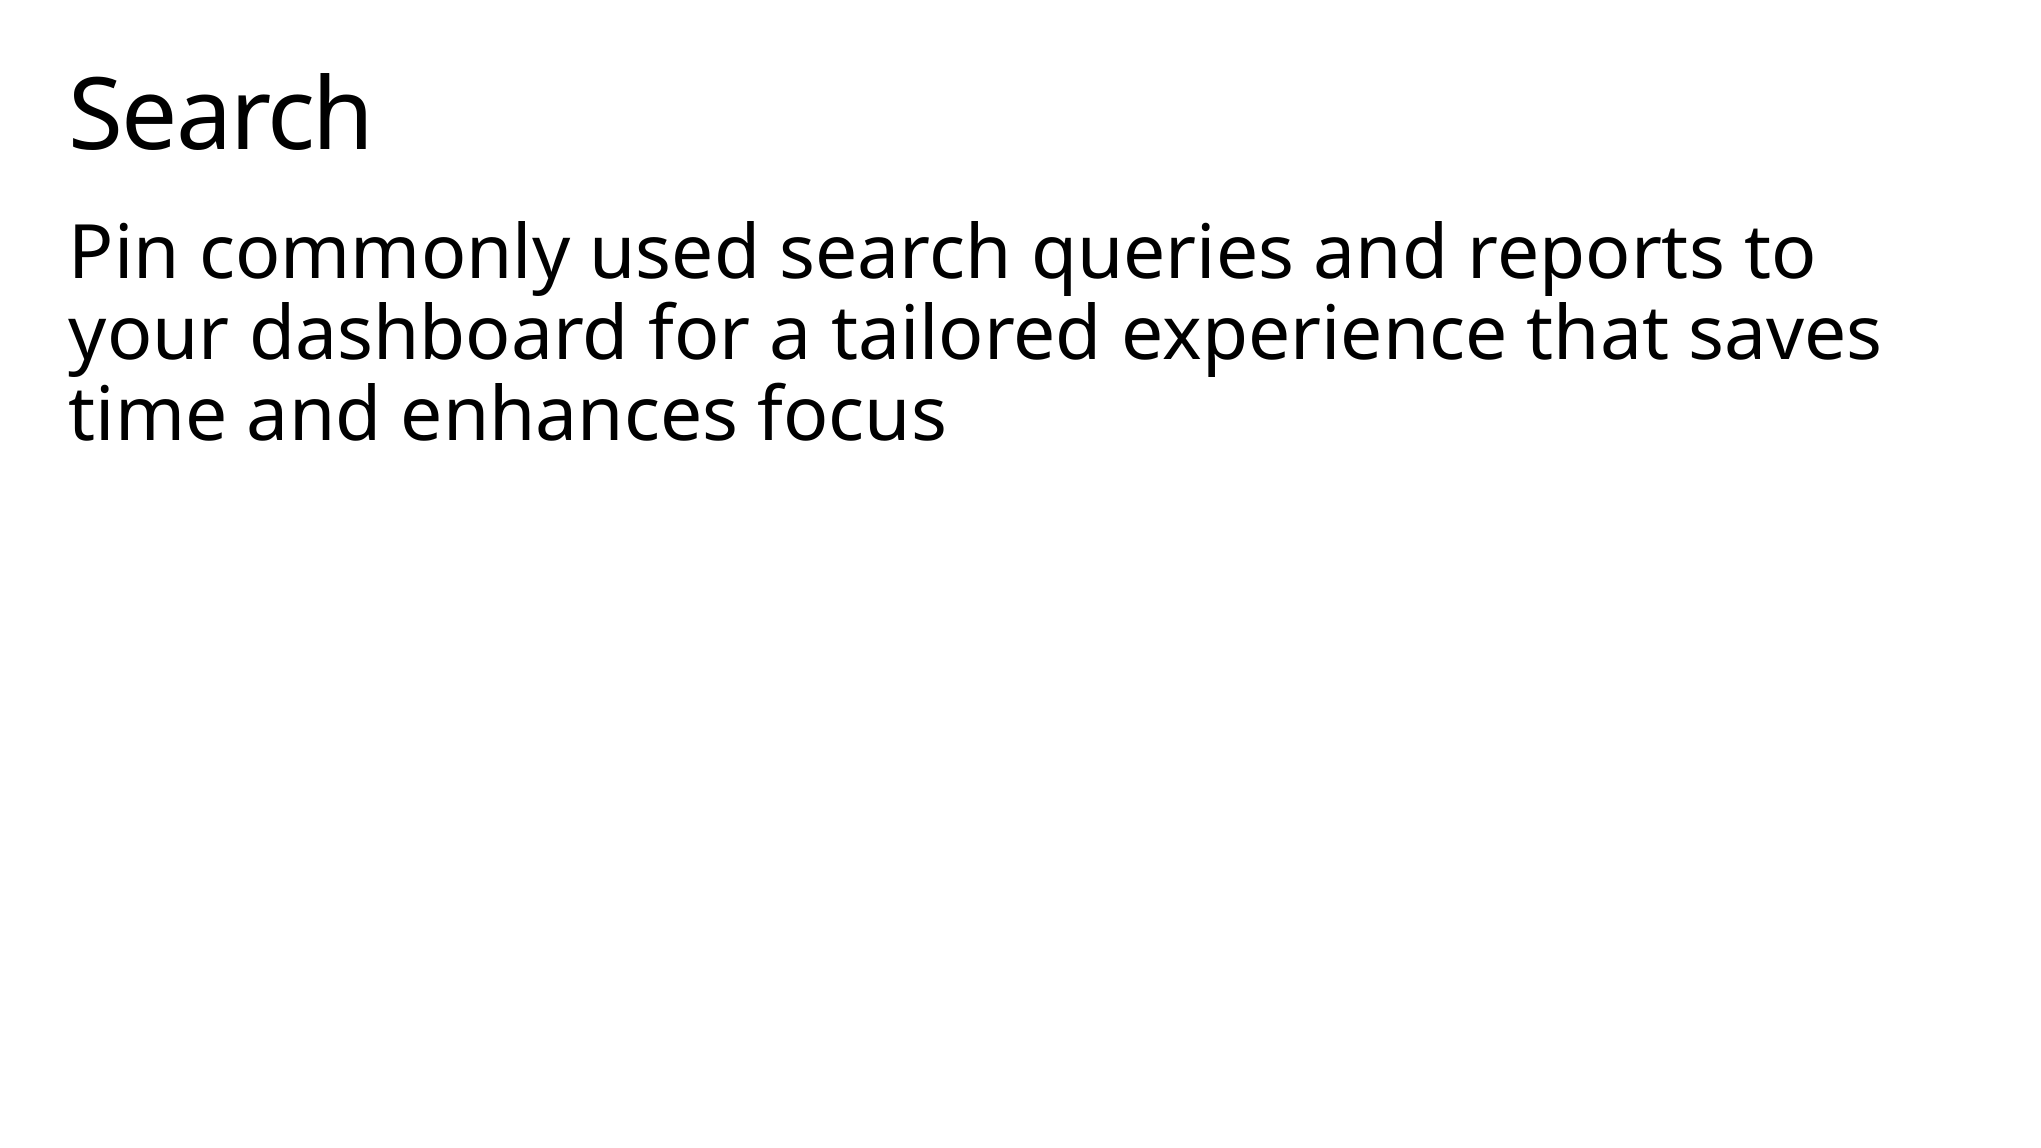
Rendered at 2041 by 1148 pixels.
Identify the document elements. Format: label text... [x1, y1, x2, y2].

title Search [45, 48, 1996, 199]
list Pin commonly used search queries and reports to your dashboard for a tailored experience that saves time and enhances focus [45, 199, 1996, 575]
